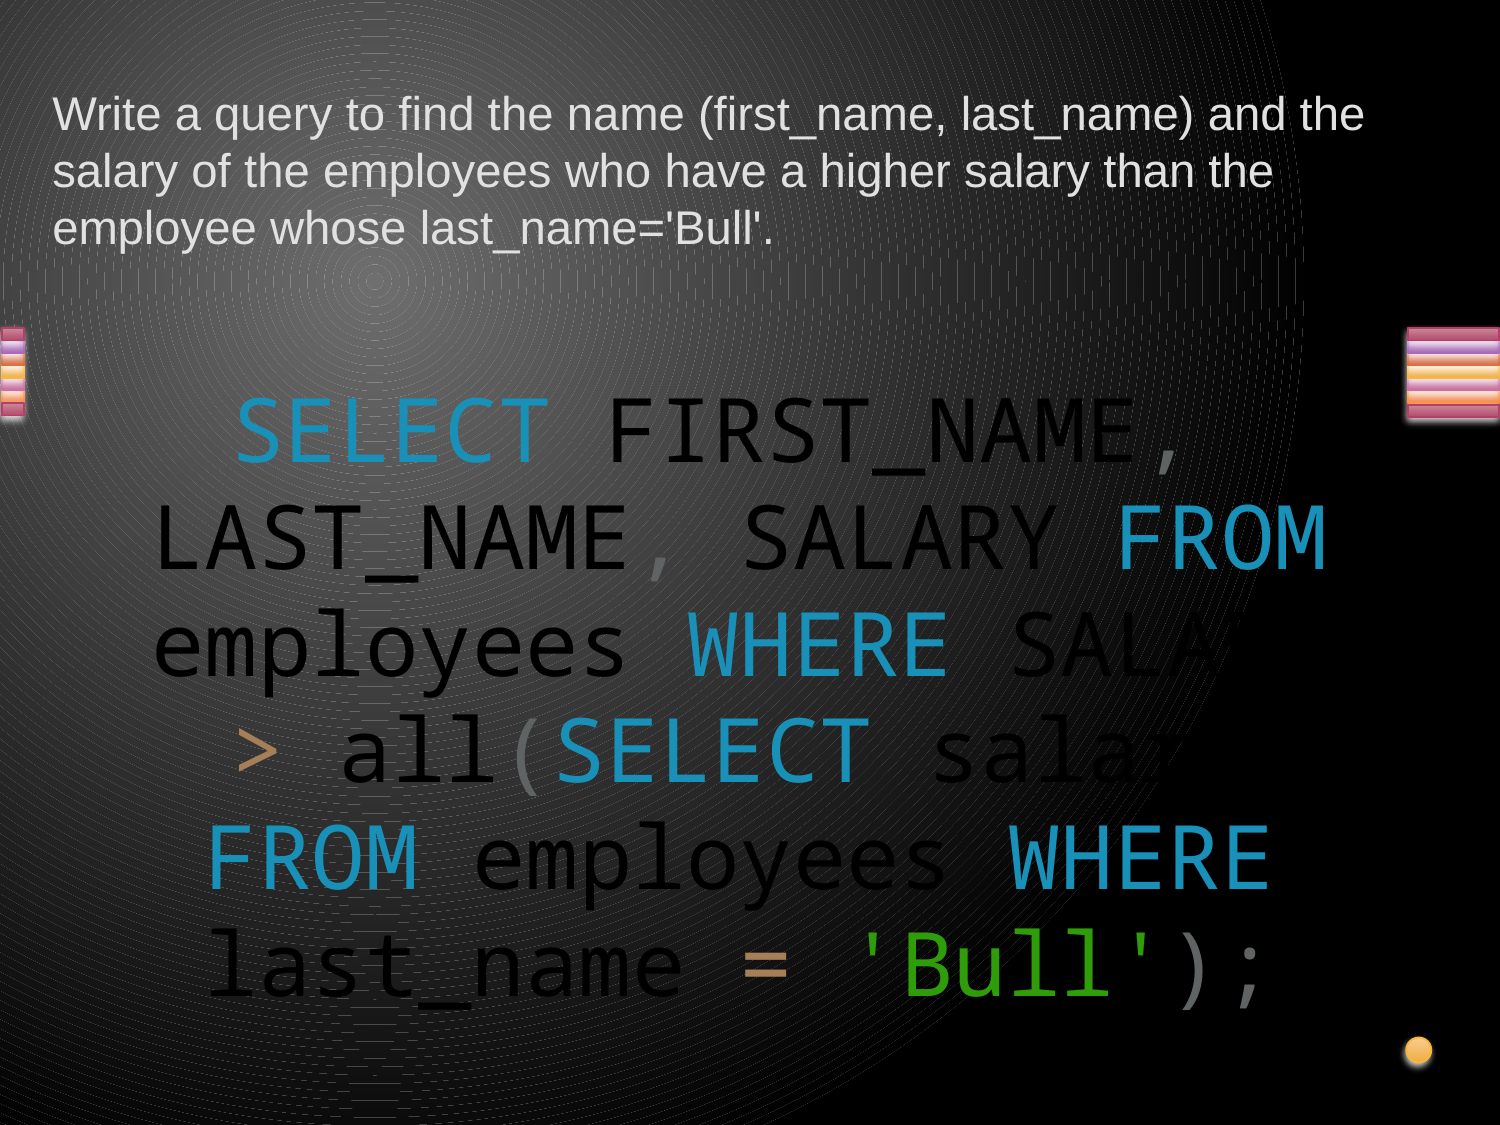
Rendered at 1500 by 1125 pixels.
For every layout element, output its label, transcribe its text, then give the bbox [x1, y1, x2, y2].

list SELECT FIRST_NAME, LAST_NAME, SALARY FROM employees WHERE SALARY > all(SELECT salary FROM employees WHERE last_name = 'Bull'); [38, 362, 1388, 1025]
title Write a query to find the name (first_name, last_name) and the salary of the employees who have a higher salary than the employee whose last_name='Bull'. [37, 75, 1388, 263]
